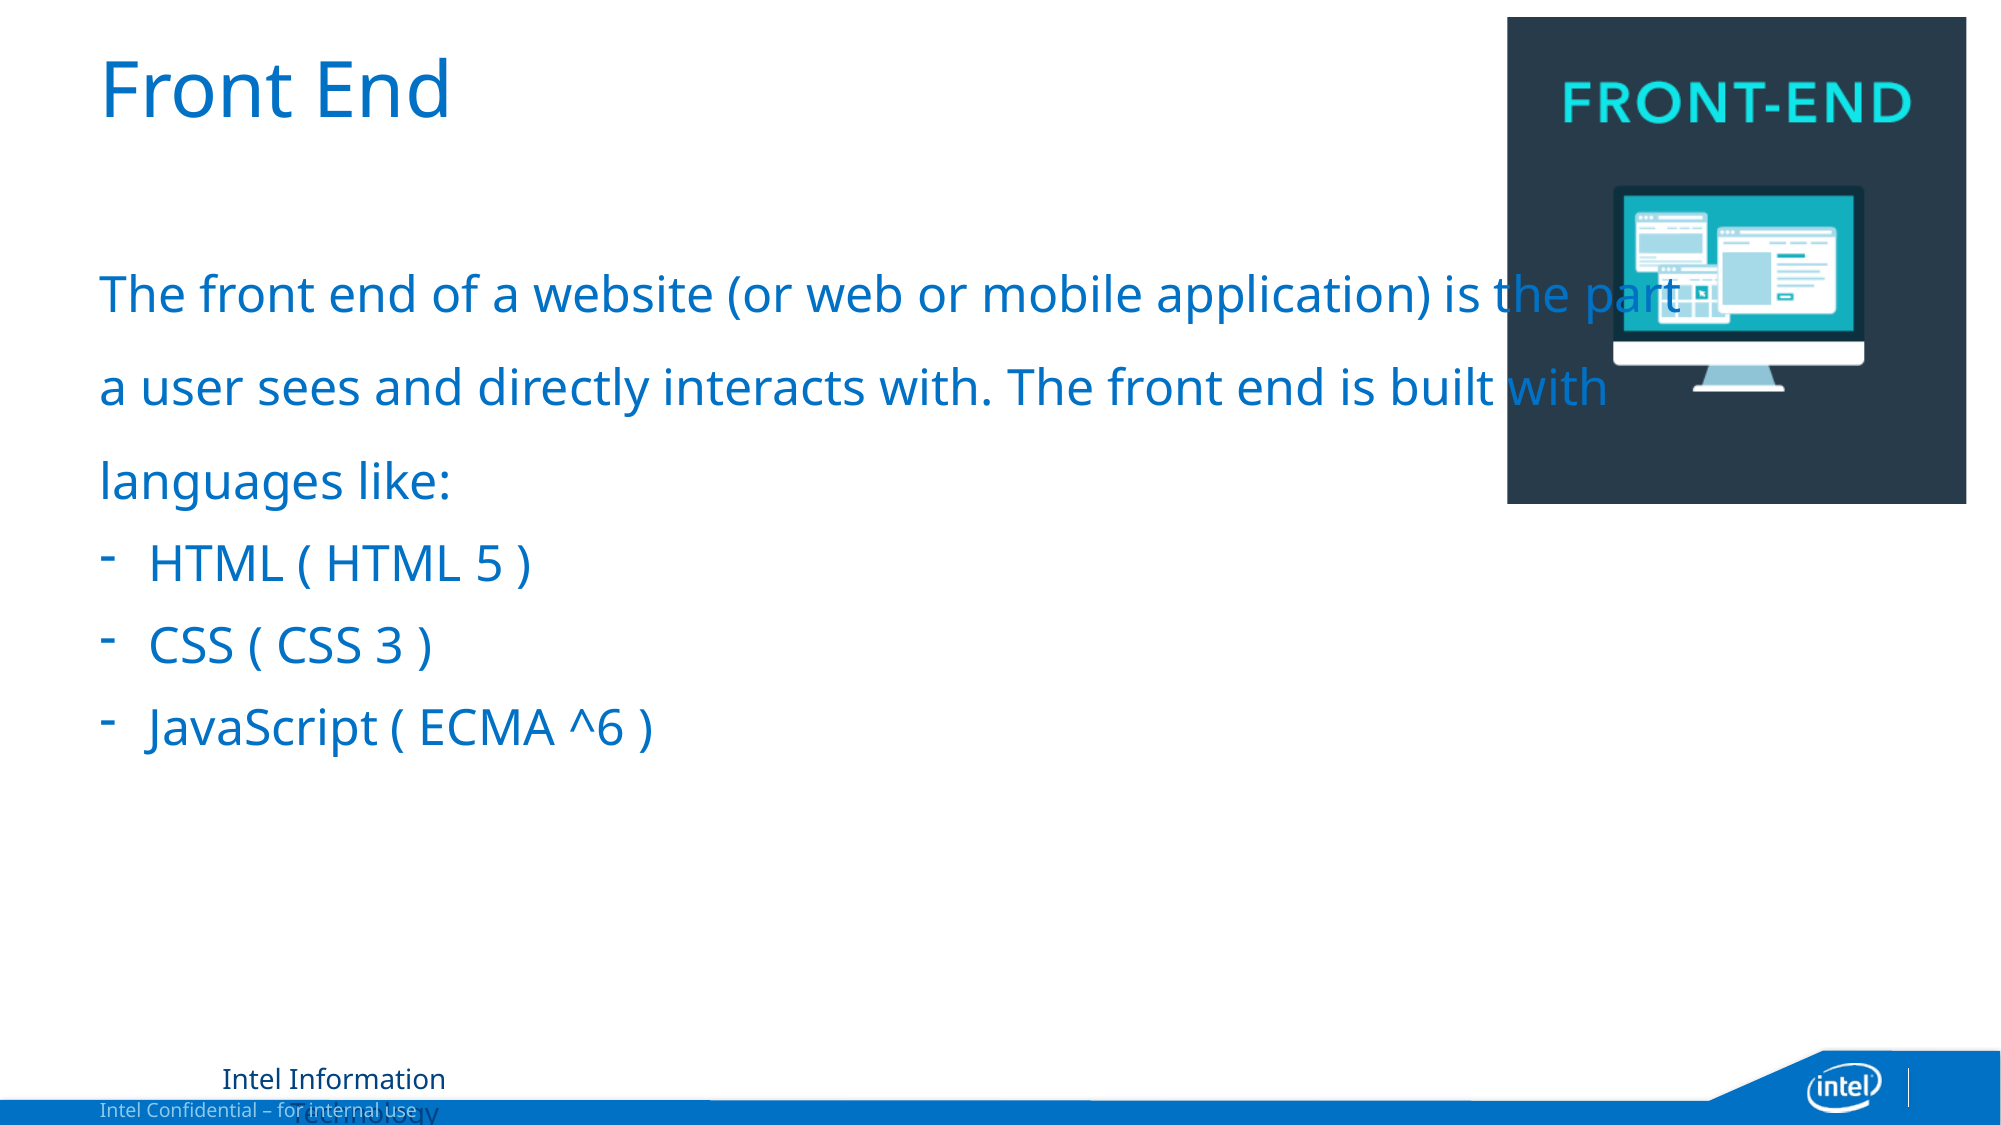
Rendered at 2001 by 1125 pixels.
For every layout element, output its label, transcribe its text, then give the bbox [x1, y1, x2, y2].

picture [1507, 17, 1967, 508]
title Front End [99, 40, 1502, 203]
picture [1807, 1063, 1885, 1113]
list The front end of a website (or web or mobile application) is the part a user sees and directly interacts with. The front end is built with languages like: HTML ( HTML 5 ) CSS ( CSS 3 ) JavaScript ( ECMA ^6 ) [99, 262, 1886, 1022]
